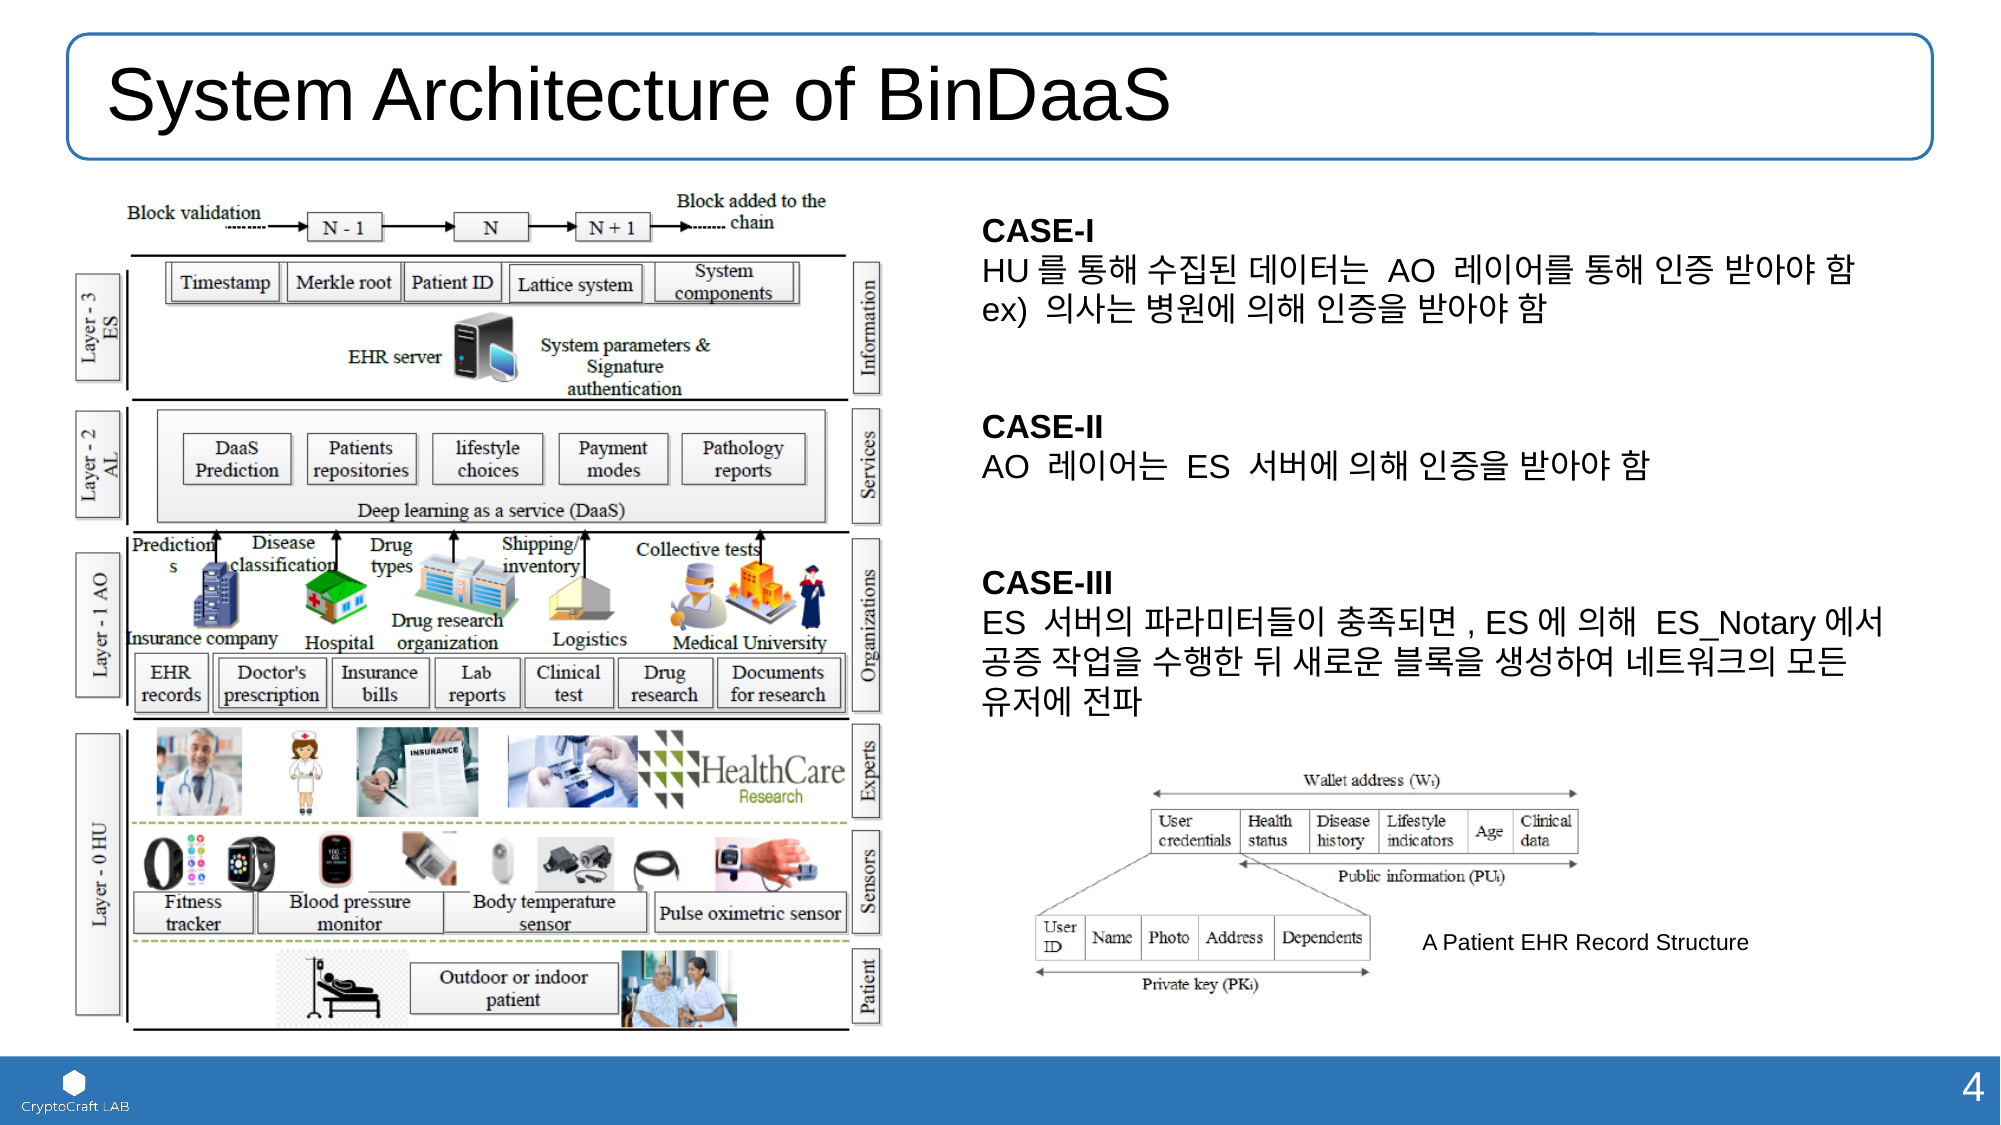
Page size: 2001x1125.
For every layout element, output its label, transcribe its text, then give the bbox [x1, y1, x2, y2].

picture [13, 1061, 138, 1123]
text_box CASE-III ES 서버의 파라미터들이 충족되면, ES에 의해 ES_Notary에서 공증 작업을 수행한 뒤 새로운 블록을 생성하여 네트워크의 모든 유저에 전파 [967, 553, 1933, 729]
title System Architecture of BinDaaS [91, 34, 1933, 160]
text_box A Patient EHR Record Structure [1604, 920, 1776, 963]
text_box CASE-I HU를 통해 수집된 데이터는 AO 레이어를 통해 인증 받아야 함 ex) 의사는 병원에 의해 인증을 받아야 함 [967, 201, 1933, 336]
picture [1011, 744, 1604, 1005]
text_box CASE-II AO 레이어는 ES 서버에 의해 인증을 받아야 함 [967, 397, 1933, 493]
picture [53, 166, 905, 1048]
